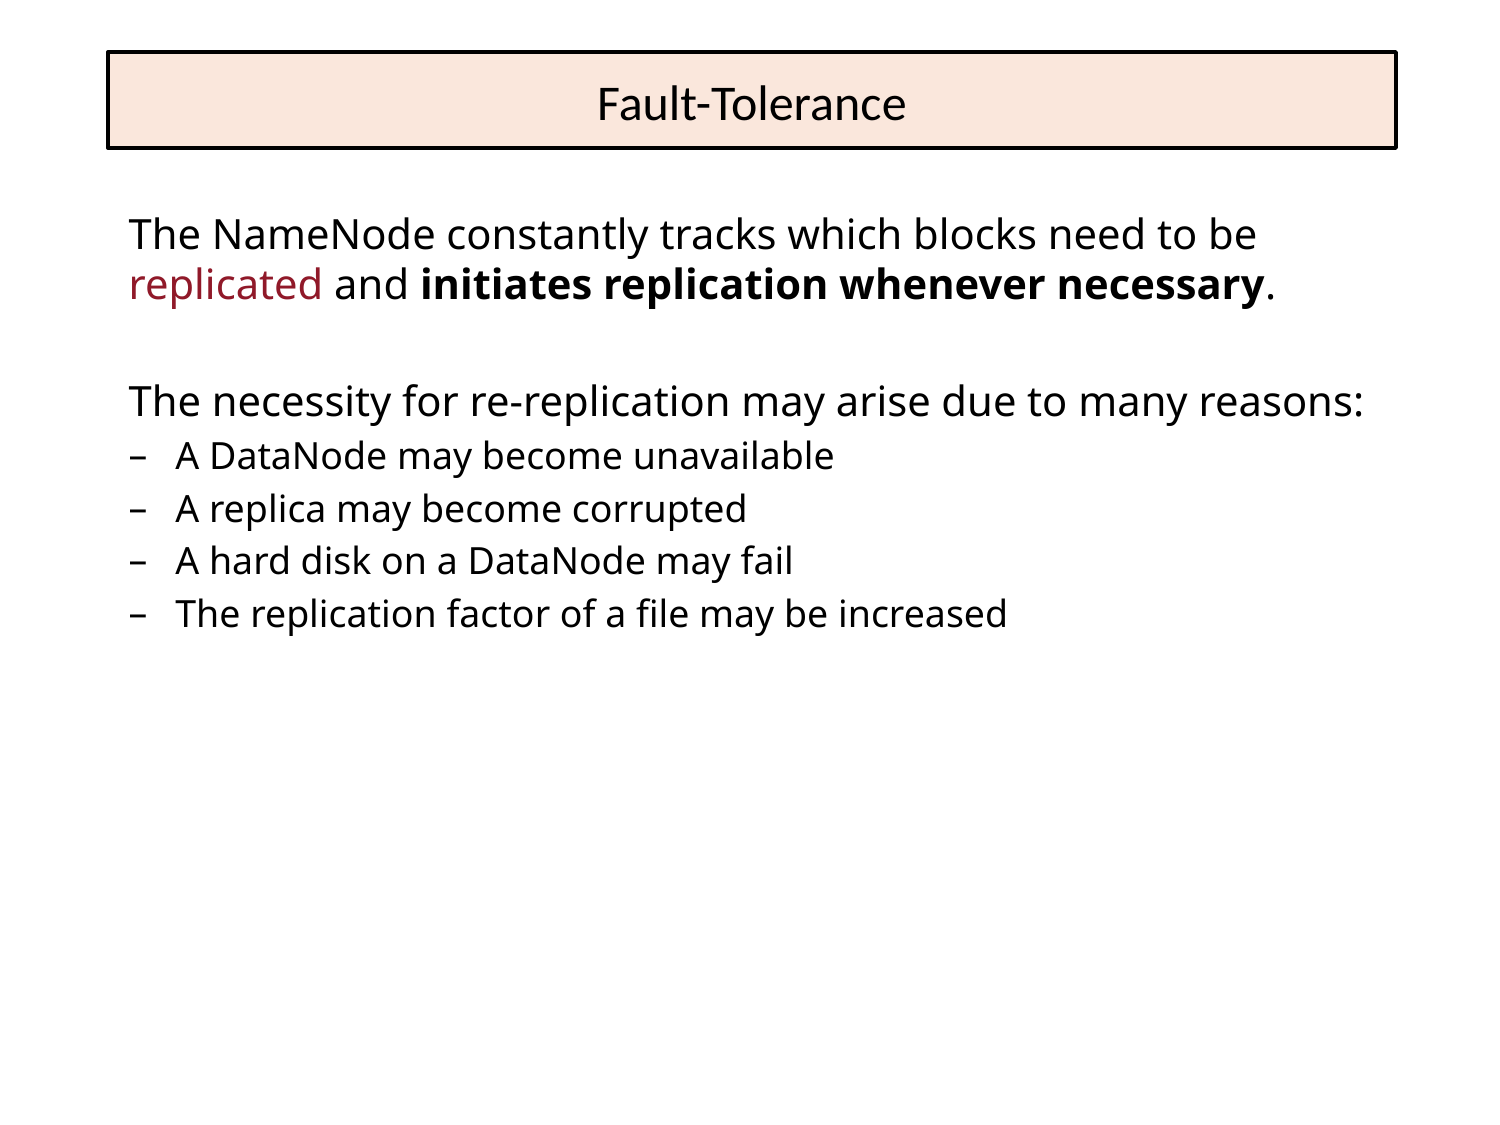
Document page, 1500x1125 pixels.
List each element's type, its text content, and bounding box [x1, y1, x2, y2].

list The NameNode constantly tracks which blocks need to be replicated and initiates replication whenever necessary. The necessity for re-replication may arise due to many reasons: A DataNode may become unavailable A replica may become corrupted A hard disk on a DataNode may fail The replication factor of a file may be increased [112, 200, 1388, 875]
title Fault-Tolerance [106, 50, 1398, 150]
